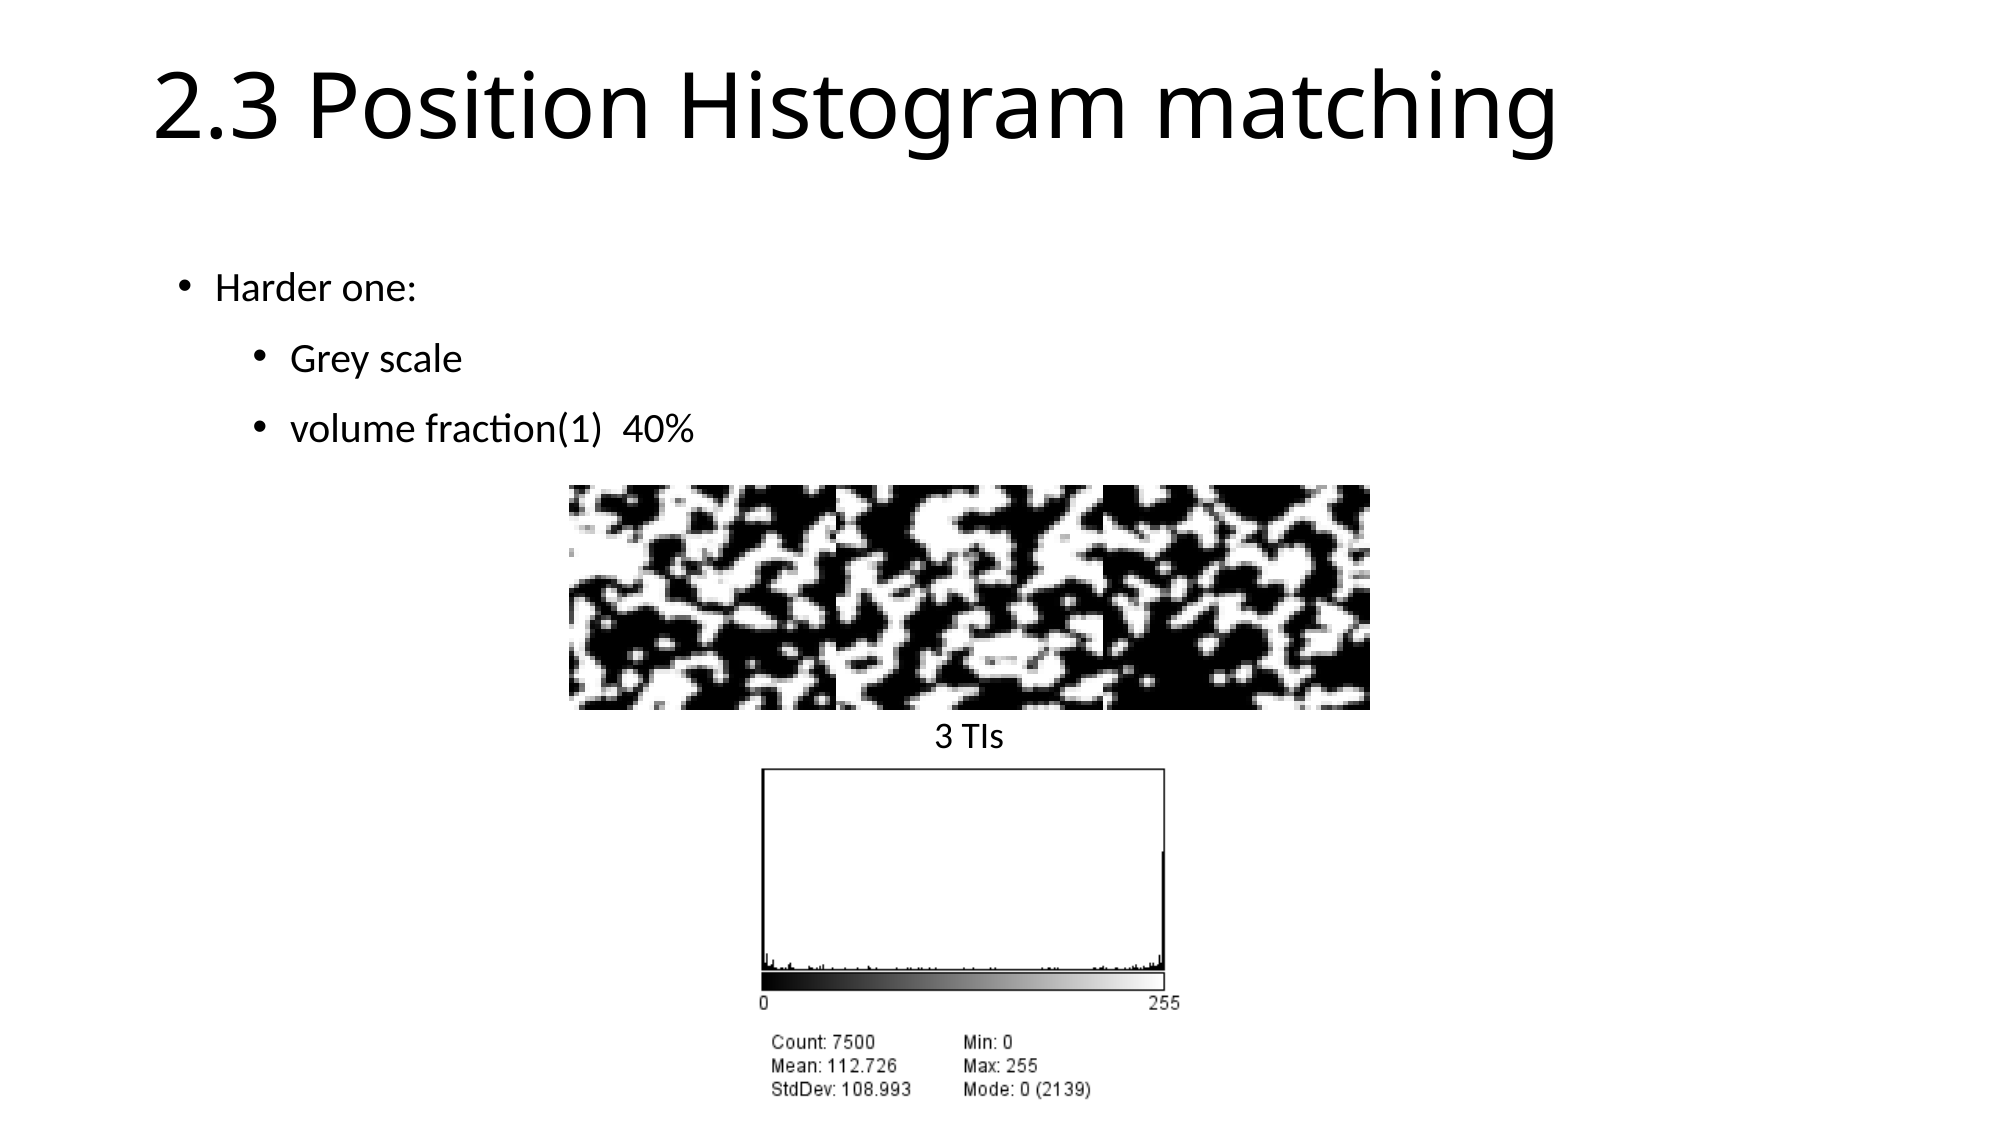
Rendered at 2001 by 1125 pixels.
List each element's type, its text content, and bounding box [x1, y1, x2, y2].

text_box 3 TIs [919, 710, 1020, 764]
picture [757, 764, 1185, 1104]
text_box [569, 485, 1370, 710]
title 2.3 Position Histogram matching [137, 0, 1863, 218]
